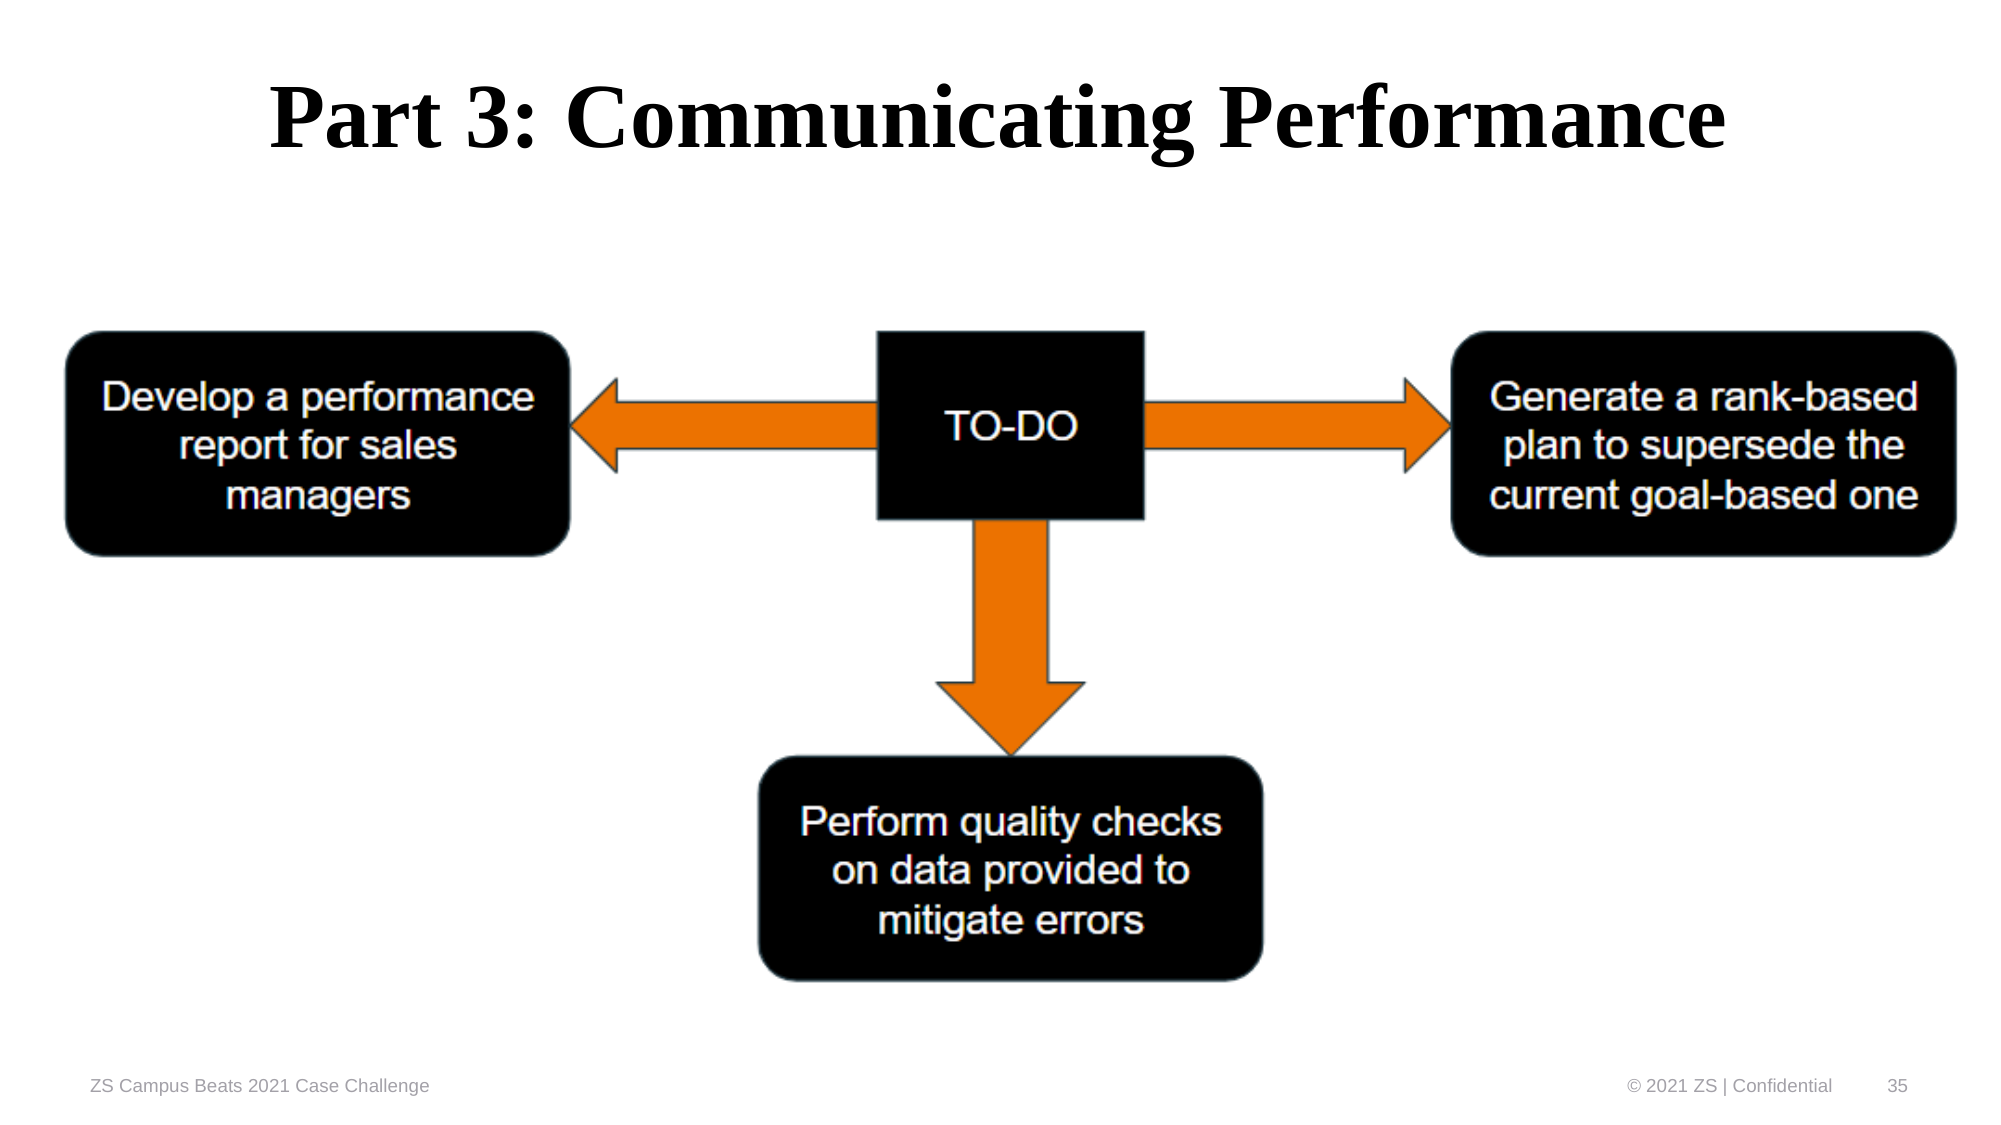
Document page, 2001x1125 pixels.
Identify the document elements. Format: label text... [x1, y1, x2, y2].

picture [23, 283, 1975, 1016]
text_box Part 3: Communicating Performance [90, 55, 1910, 166]
